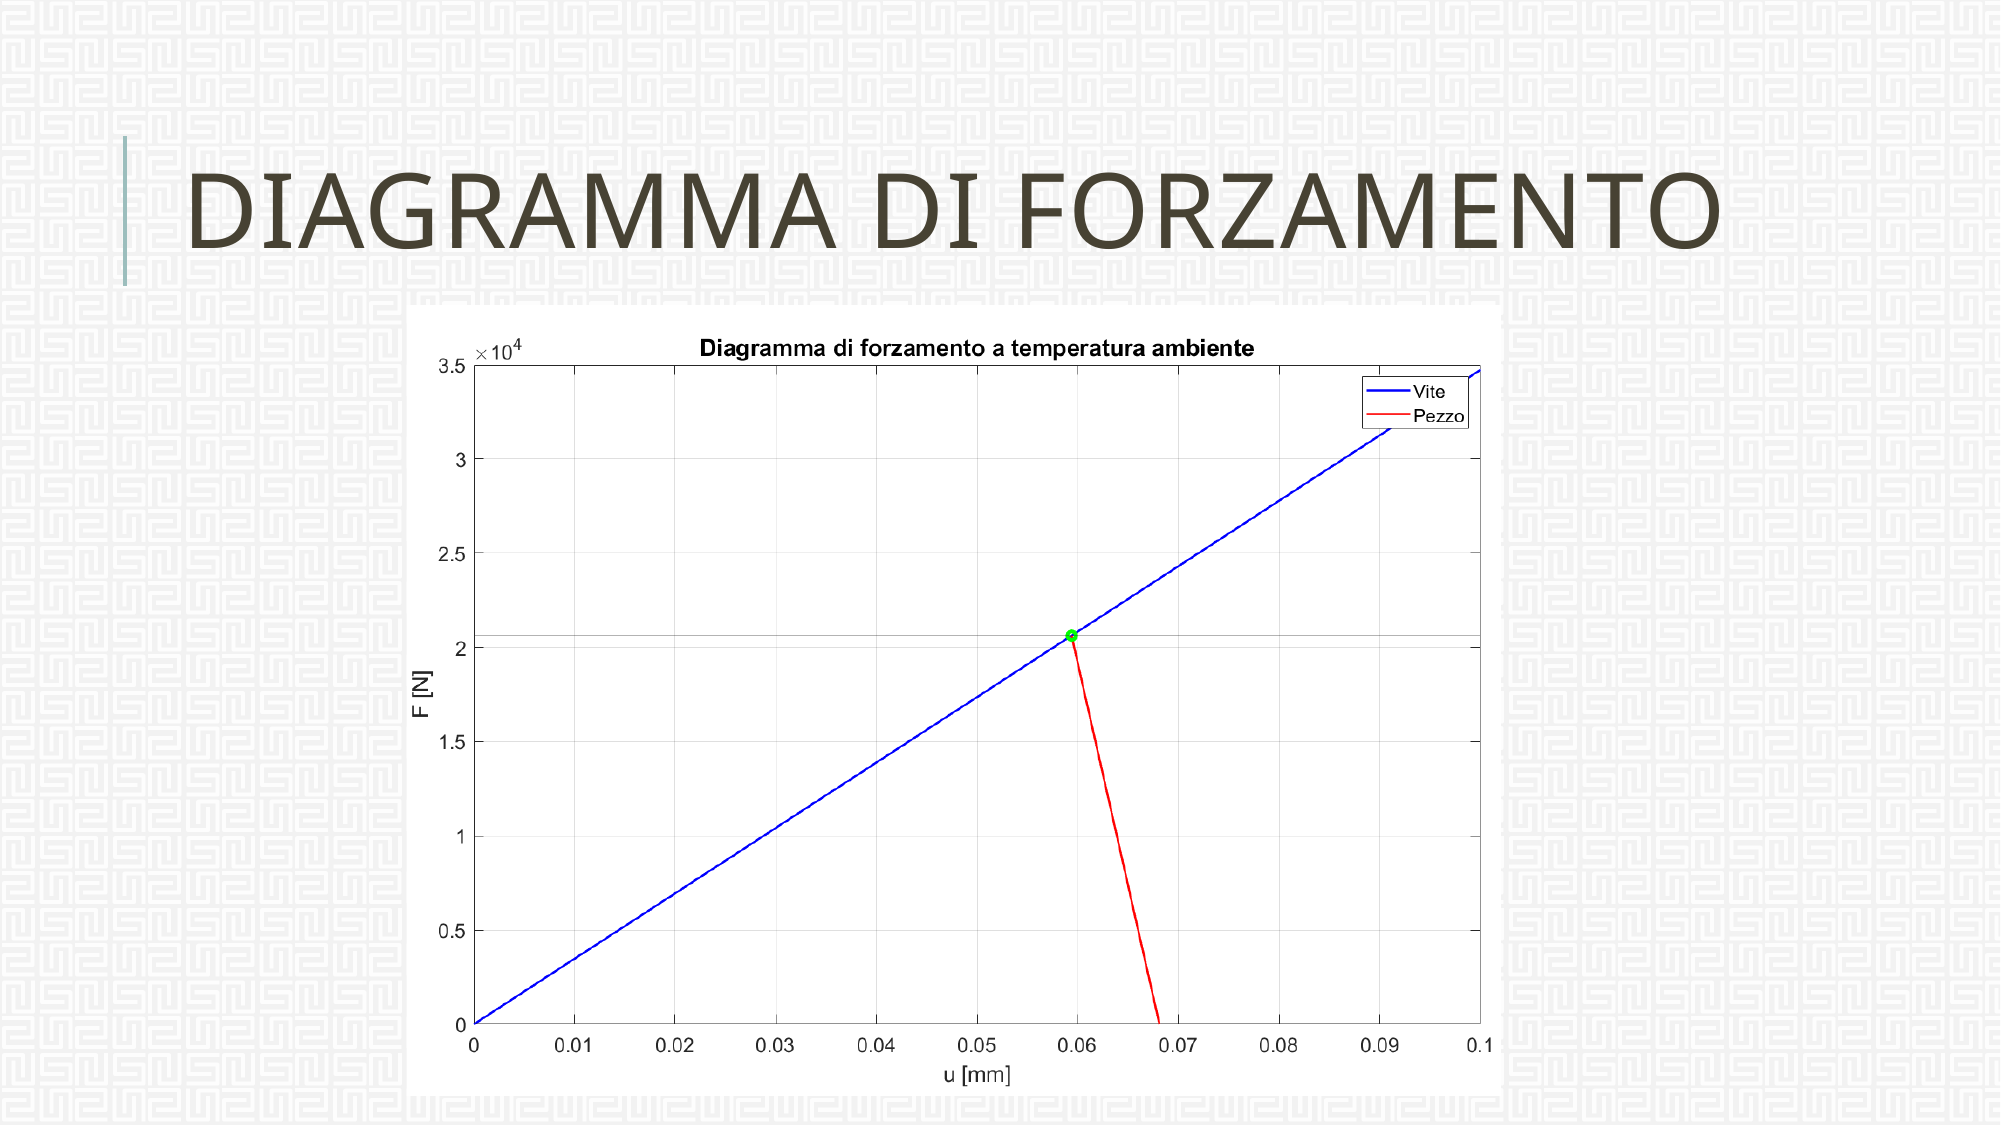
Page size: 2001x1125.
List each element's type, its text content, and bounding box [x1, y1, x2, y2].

title DIAGRAMMA DI FORZAMENTO [168, 96, 1763, 342]
picture [406, 304, 1502, 1097]
